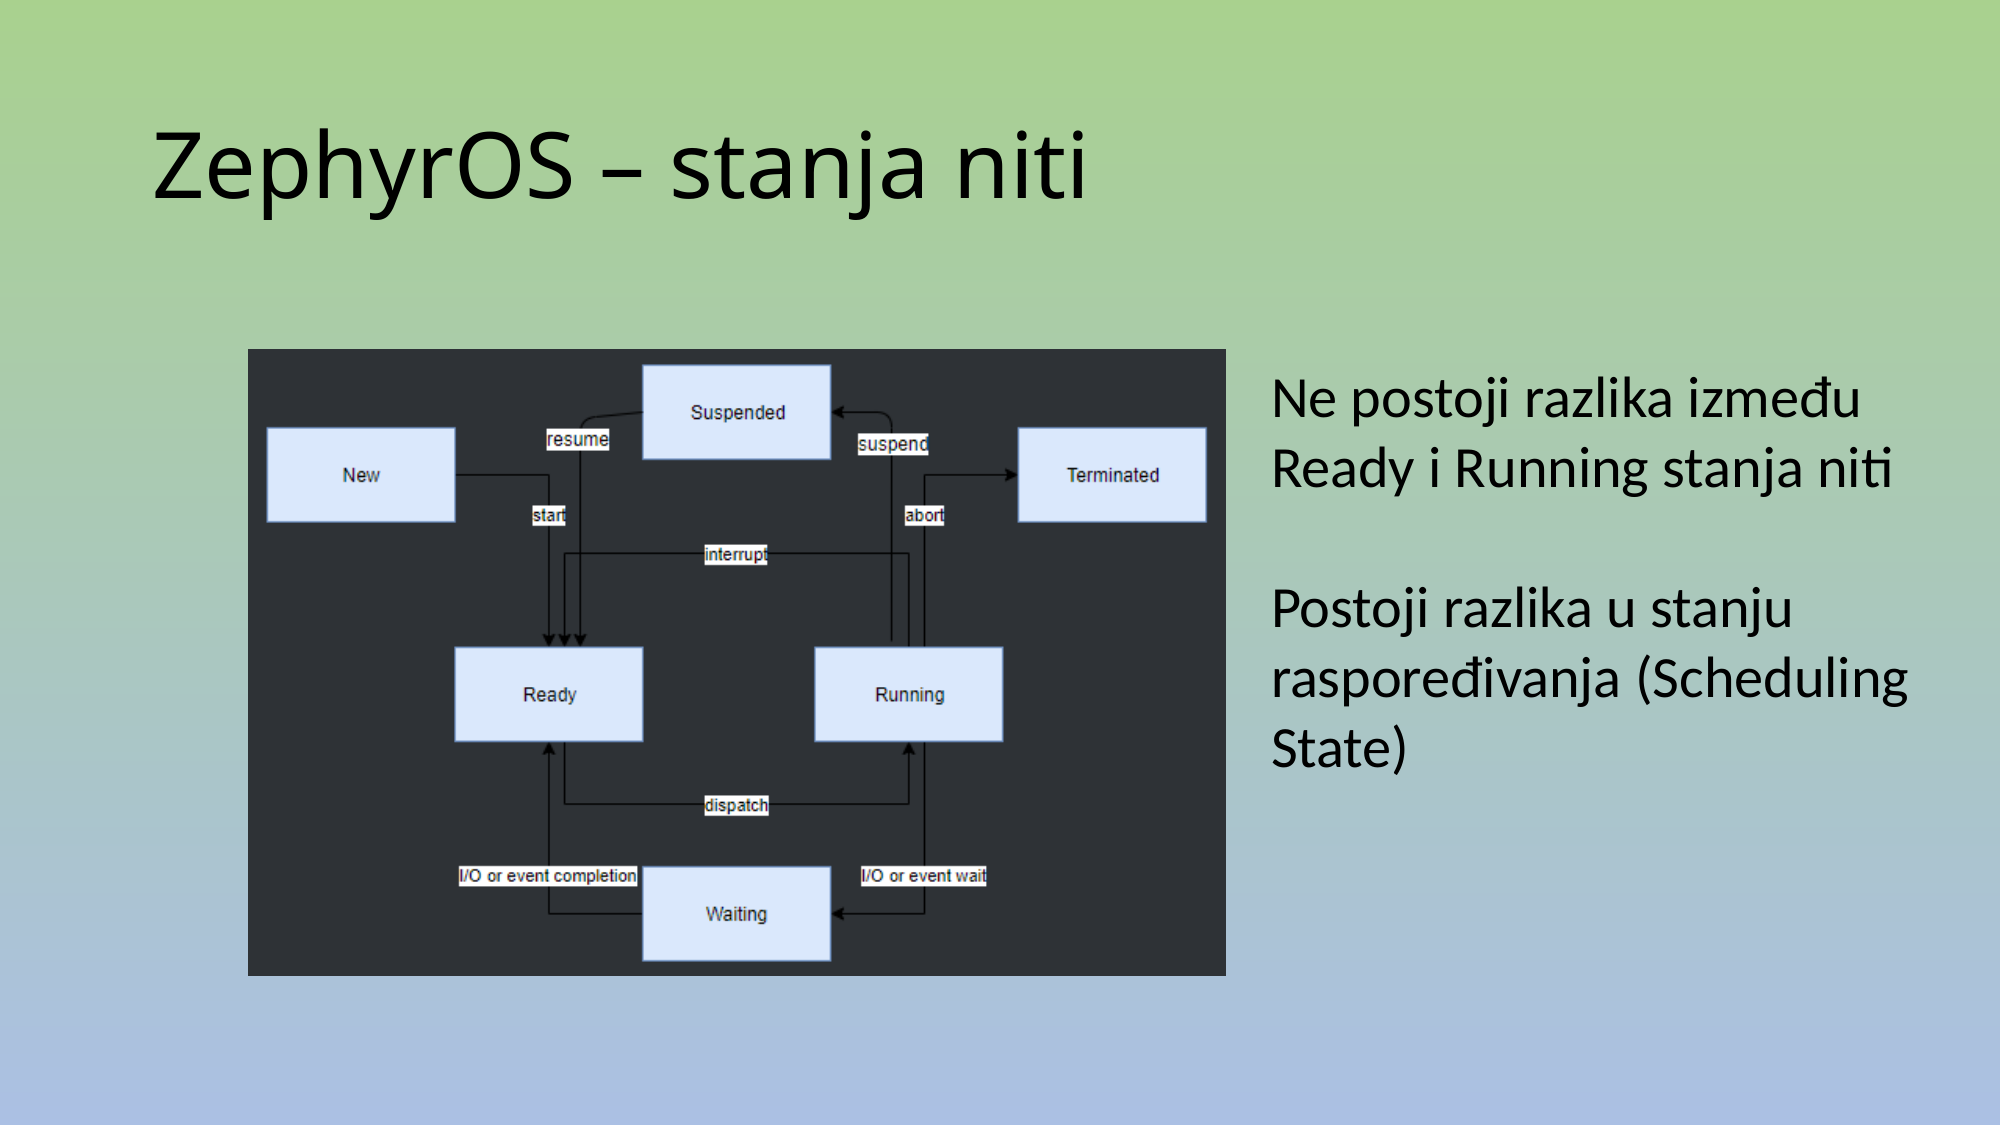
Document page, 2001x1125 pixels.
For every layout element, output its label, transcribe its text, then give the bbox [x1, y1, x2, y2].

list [248, 349, 1226, 976]
text_box Ne postoji razlika između Ready i Running stanja niti Postoji razlika u stanju raspoređivanja (Scheduling State) [1256, 352, 2000, 787]
title ZephyrOS – stanja niti [137, 59, 1863, 278]
